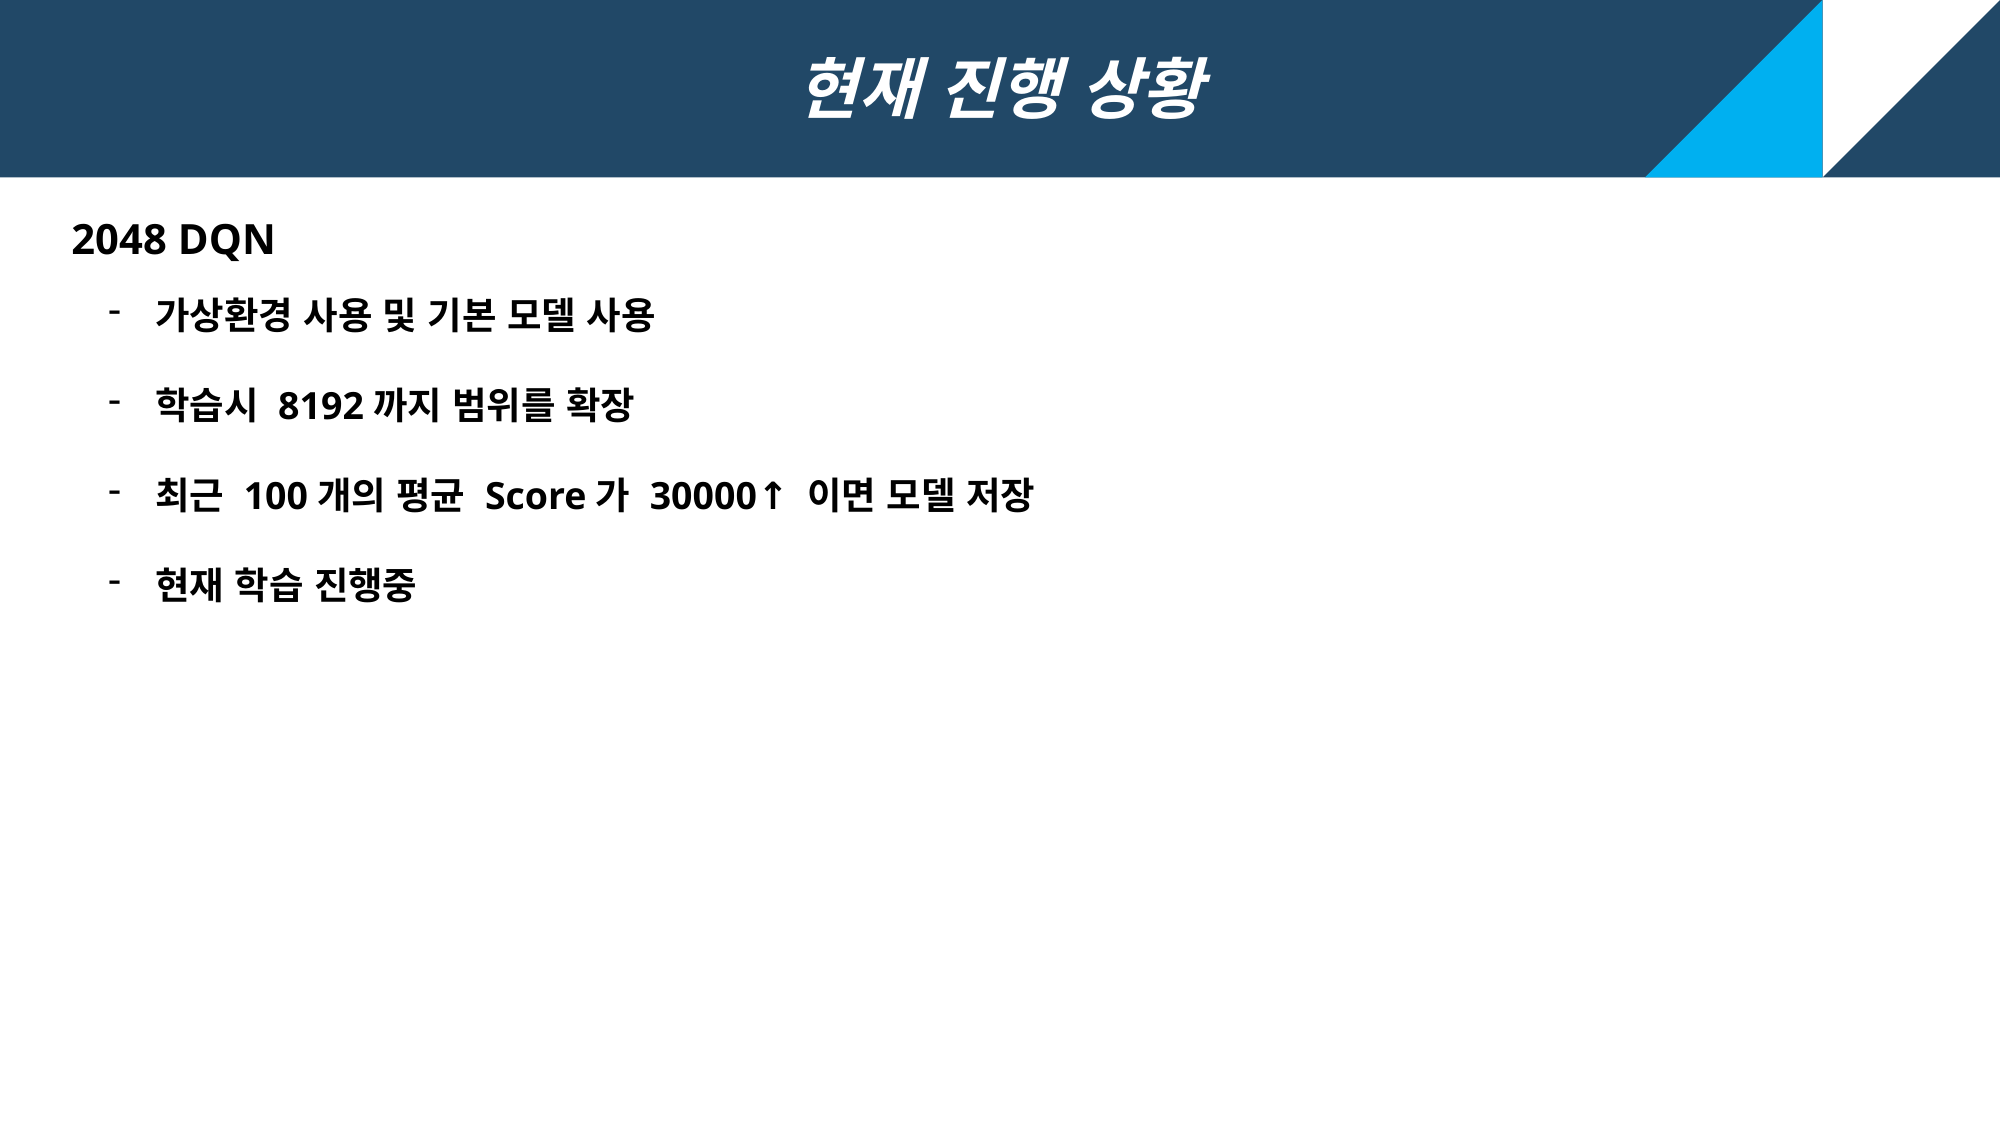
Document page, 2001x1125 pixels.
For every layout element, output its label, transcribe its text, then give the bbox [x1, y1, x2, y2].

text_box 가상환경 사용 및 기본 모델 사용 학습시 8192까지 범위를 확장 최근 100개의 평균 Score가 30000↑ 이면 모델 저장 현재 학습 진행중 [93, 284, 1907, 615]
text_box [1644, 0, 2000, 178]
text_box 2048 DQN [56, 205, 1834, 271]
text_box 현재 진행 상황 [0, 0, 1644, 178]
